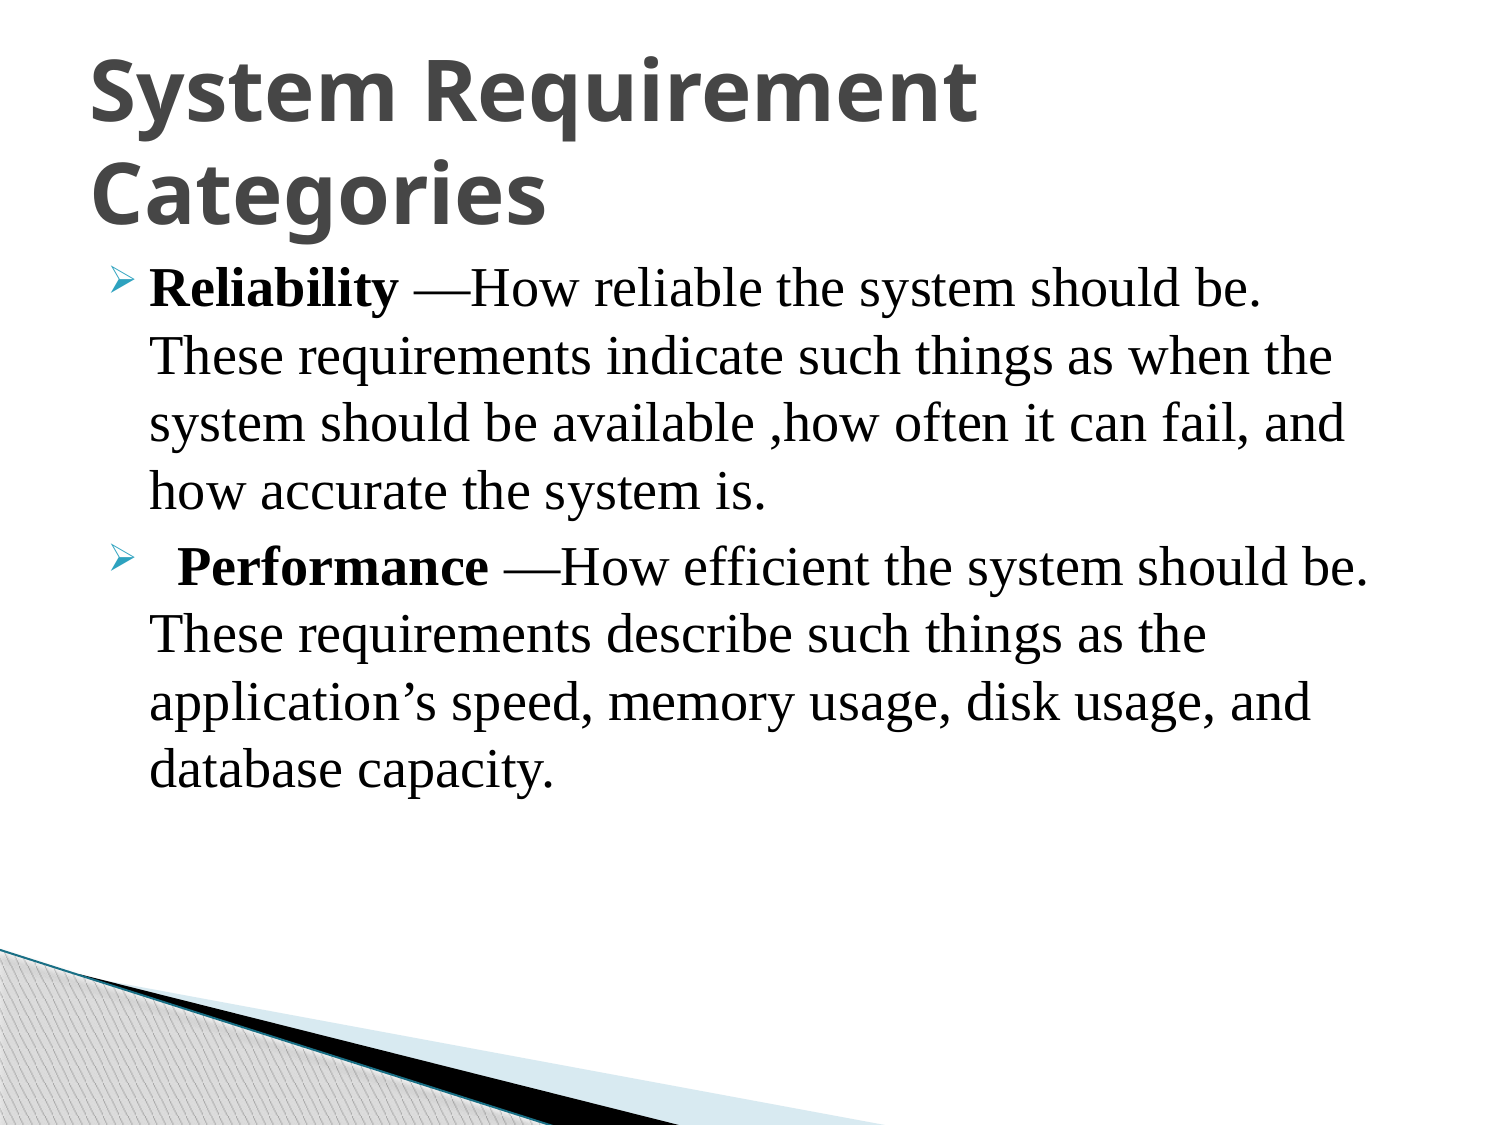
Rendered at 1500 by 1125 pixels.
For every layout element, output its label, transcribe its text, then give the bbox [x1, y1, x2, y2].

list Reliability —How reliable the system should be. These requirements indicate such things as when the system should be available ,how often it can fail, and how accurate the system is. Performance —How efficient the system should be. These requirements describe such things as the application’s speed, memory usage, disk usage, and database capacity. [75, 243, 1425, 986]
title System Requirement Categories [75, 45, 1425, 233]
